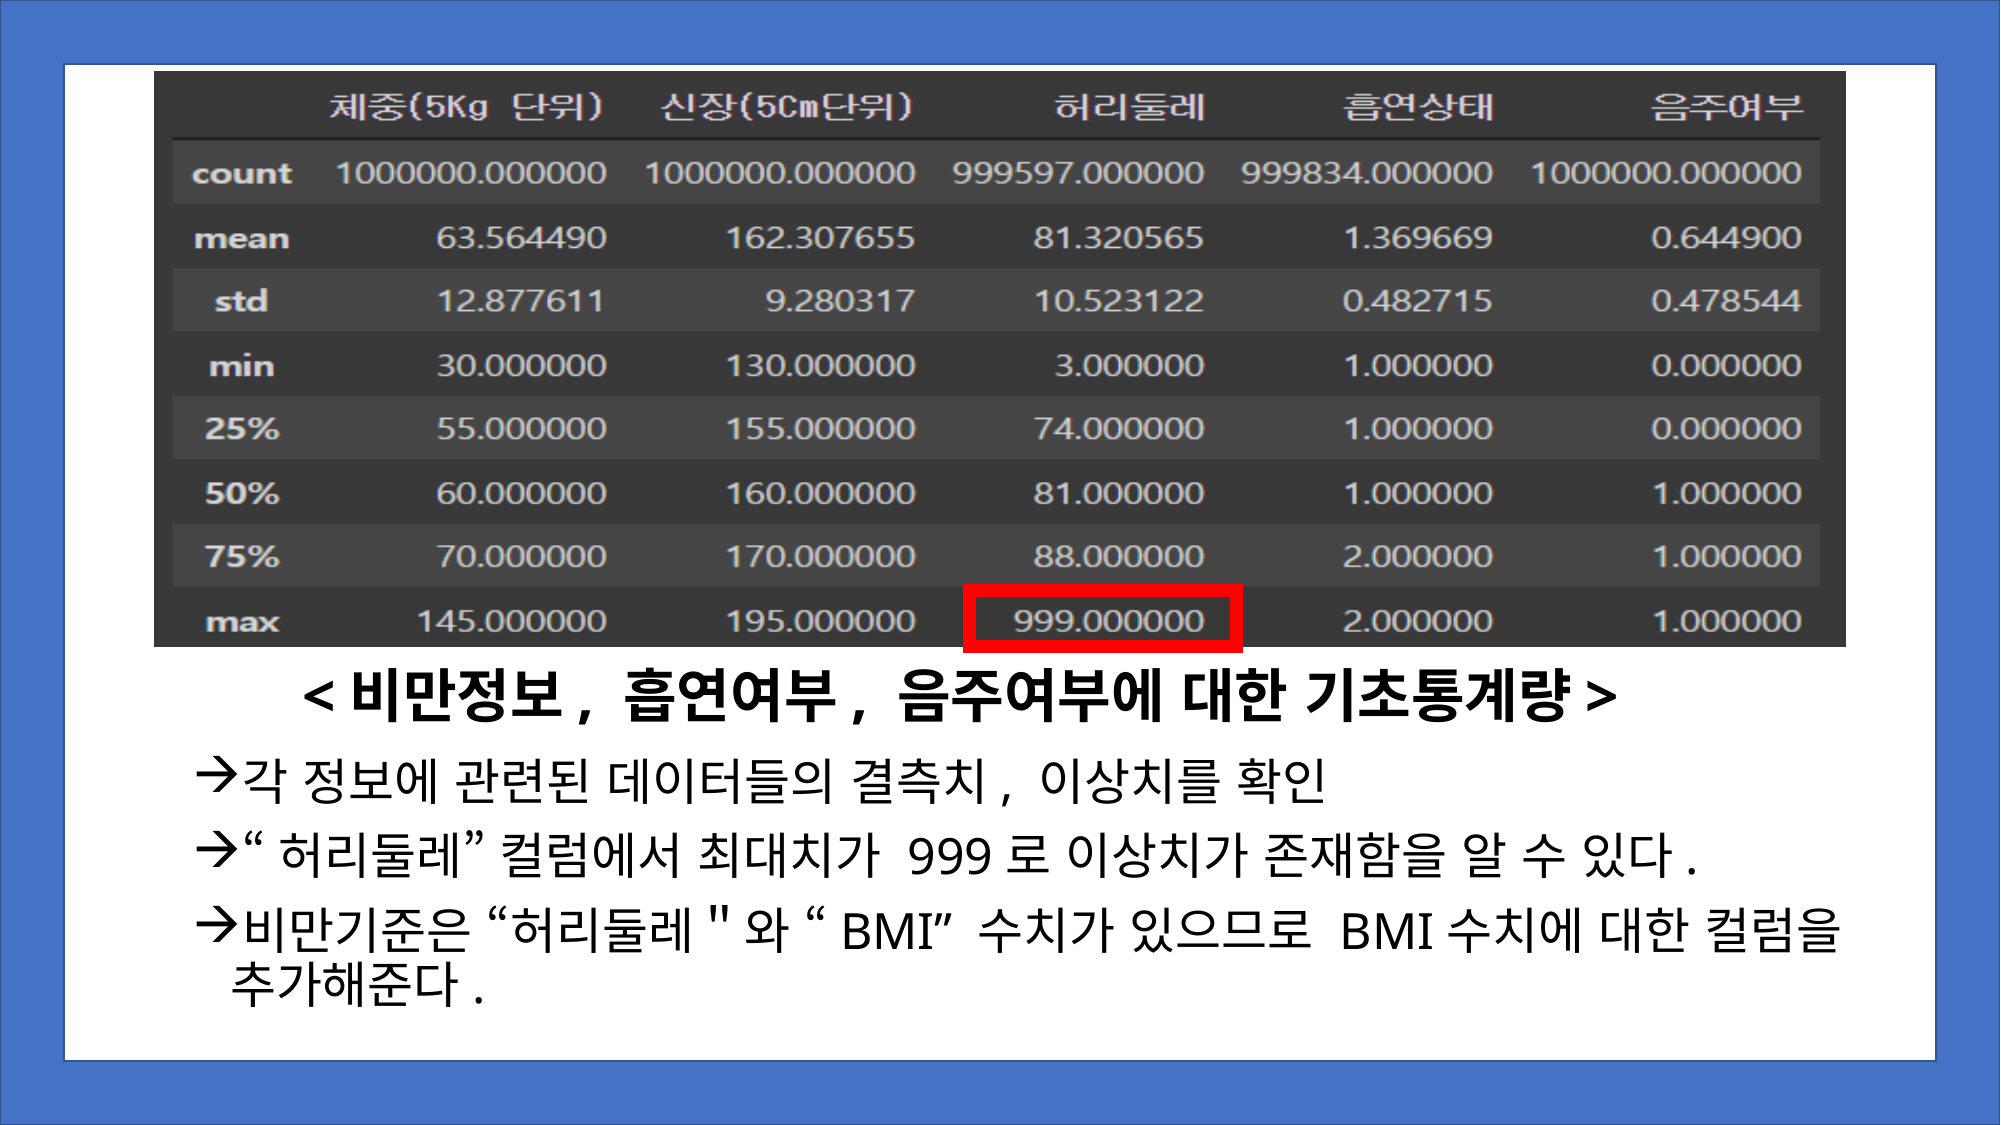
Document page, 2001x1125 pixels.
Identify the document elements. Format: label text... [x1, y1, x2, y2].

picture [154, 71, 1846, 647]
list 각 정보에 관련된 데이터들의 결측치, 이상치를 확인 “허리둘레” 컬럼에서 최대치가 999로 이상치가 존재함을 알 수 있다. 비만기준은 “허리둘레＂와 “BMI” 수치가 있으므로 BMI수치에 대한 컬럼을 추가해준다. [177, 749, 1903, 1060]
title <비만정보, 흡연여부, 음주여부에 대한 기초통계량> [287, 647, 1713, 749]
text_box [0, 0, 2000, 1125]
